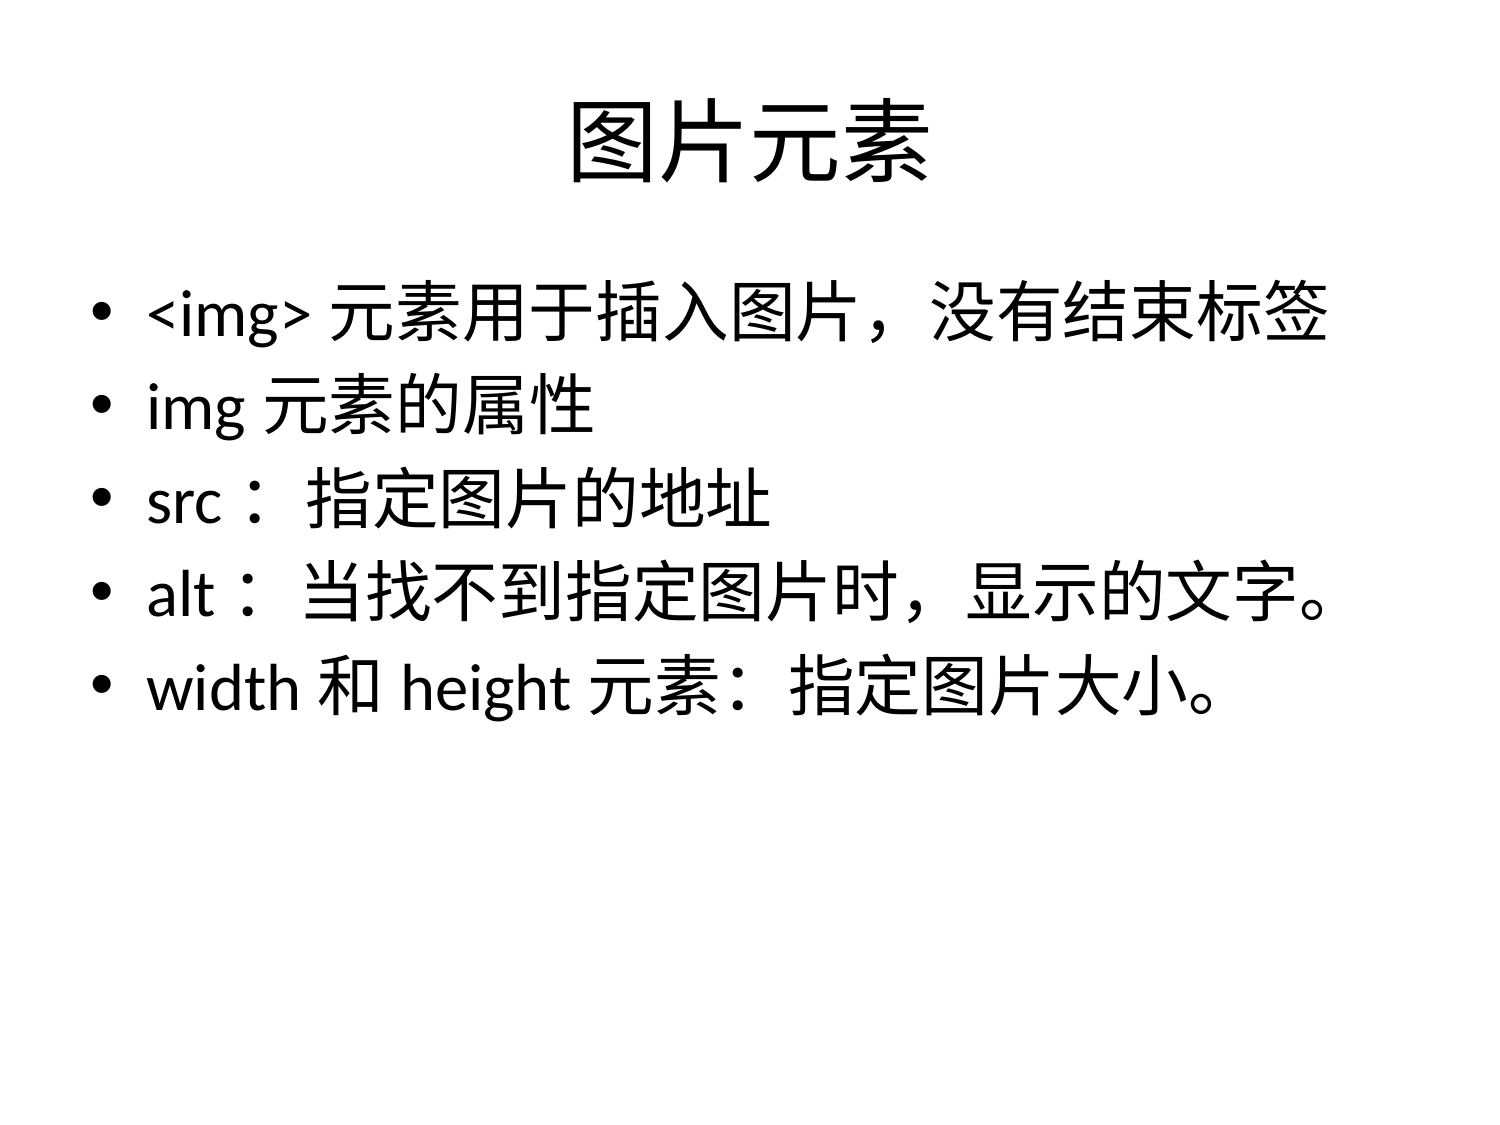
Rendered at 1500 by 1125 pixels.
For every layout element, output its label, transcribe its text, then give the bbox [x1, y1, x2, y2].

title 图片元素 [75, 45, 1425, 233]
list <img>元素用于插入图片，没有结束标签 img元素的属性 src：指定图片的地址 alt：当找不到指定图片时，显示的文字。 width和height元素：指定图片大小。 [75, 262, 1425, 1005]
